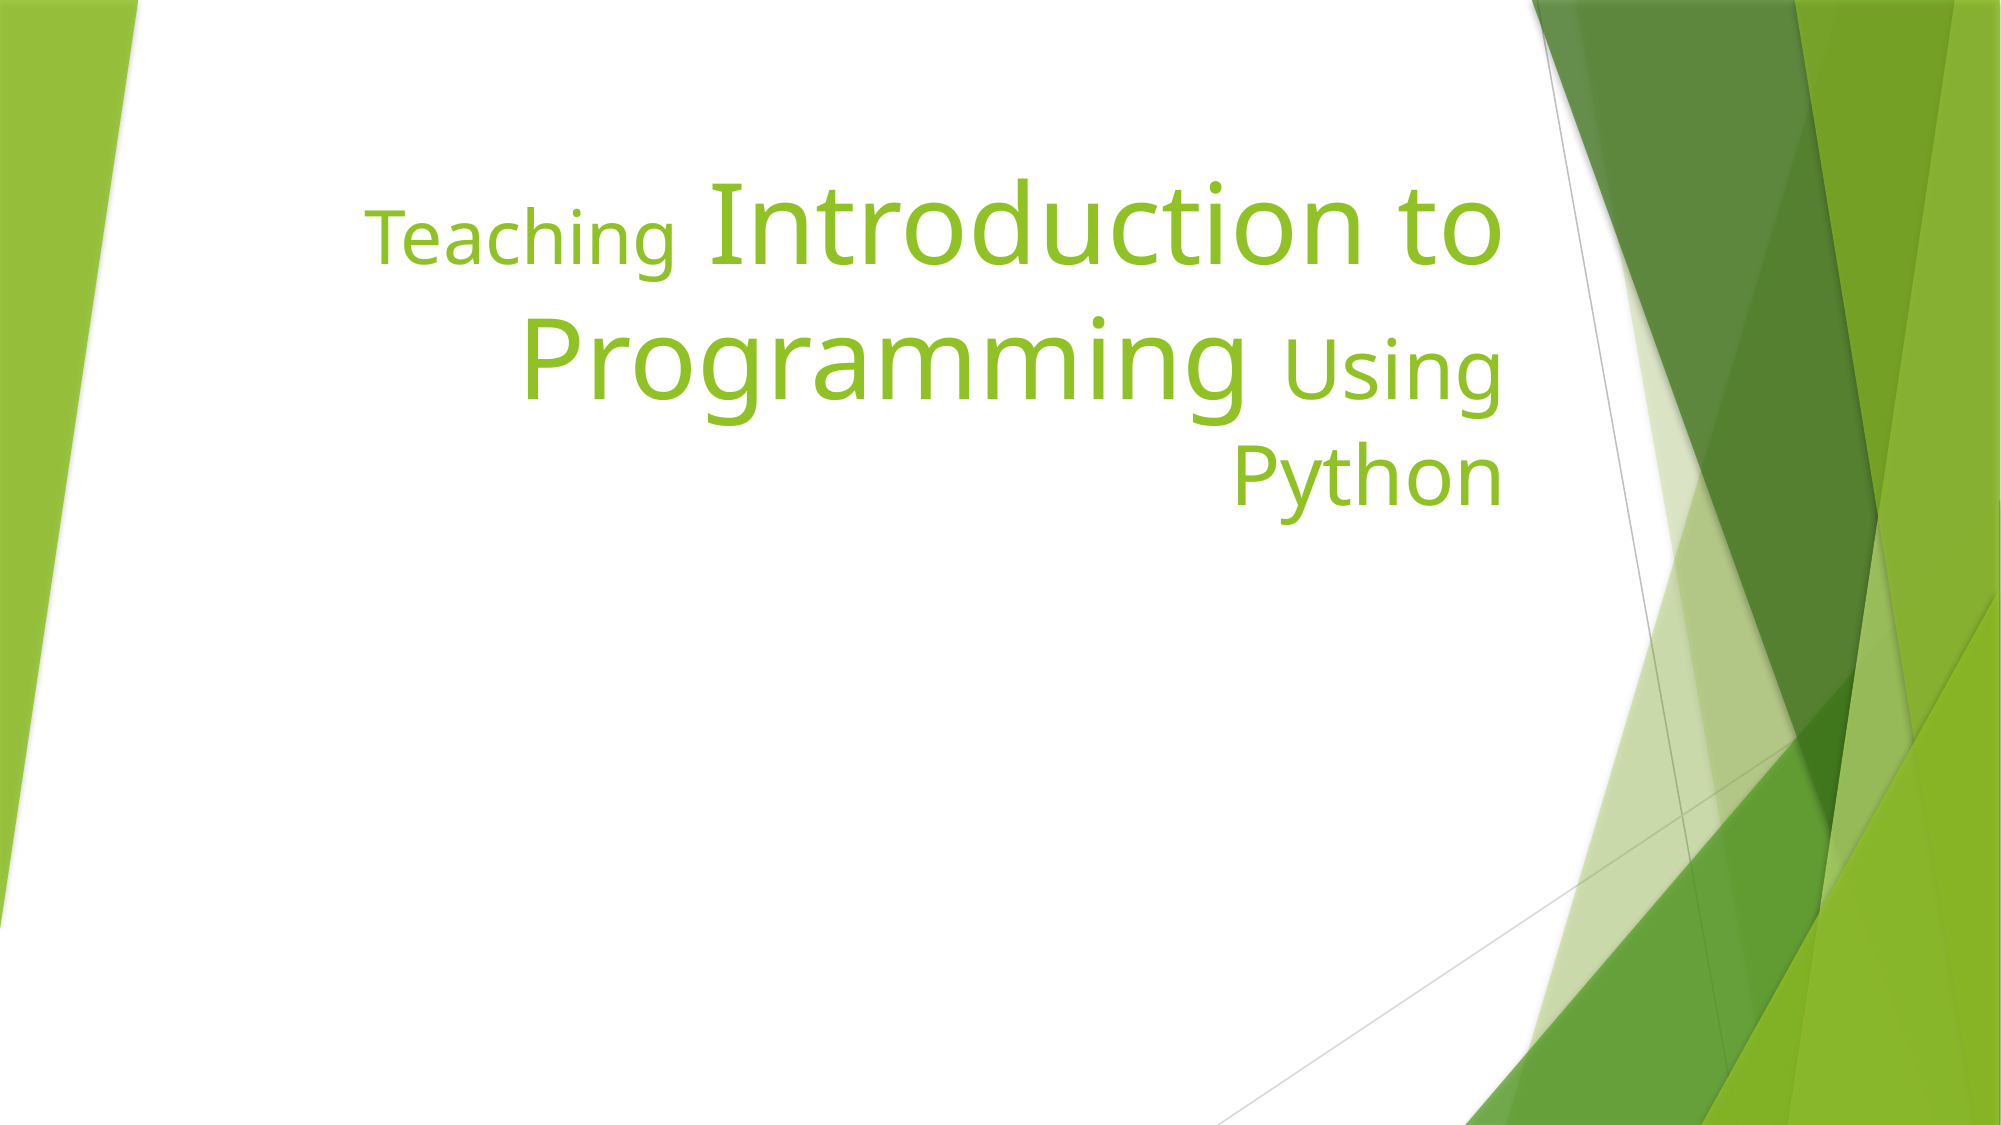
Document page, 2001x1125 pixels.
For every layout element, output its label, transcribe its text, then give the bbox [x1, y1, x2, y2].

title Teaching Introduction to Programming Using Python [247, 394, 1522, 665]
